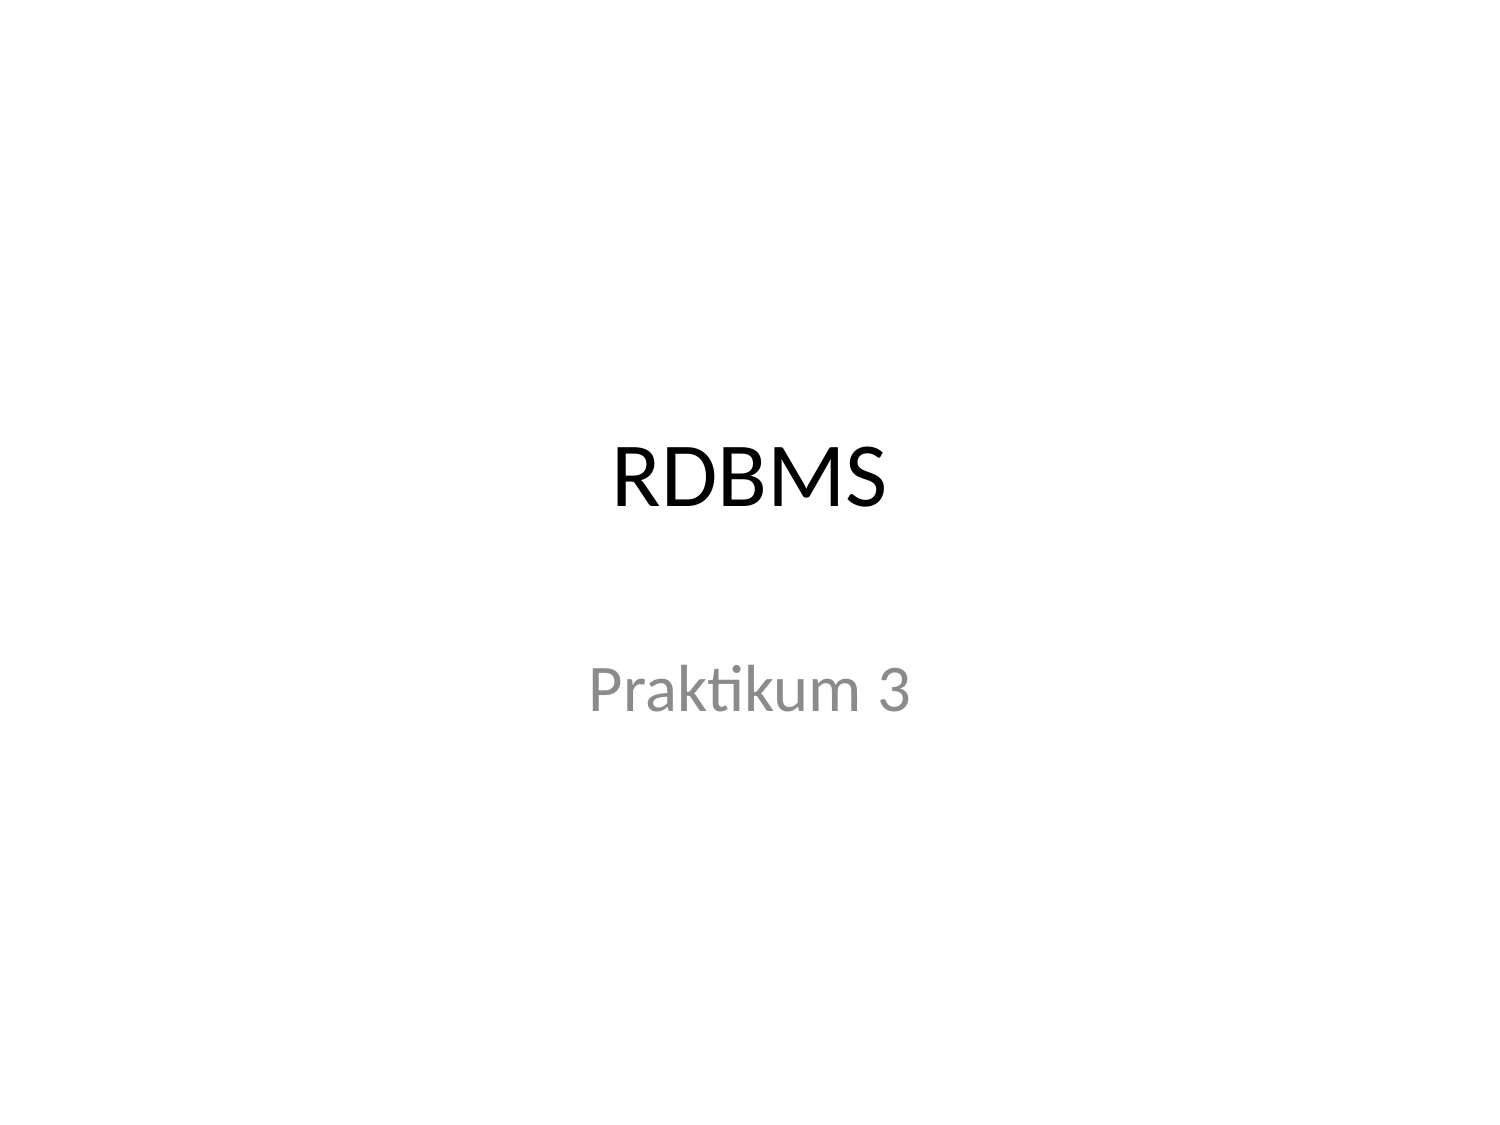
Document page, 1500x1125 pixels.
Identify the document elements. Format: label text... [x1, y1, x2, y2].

title RDBMS [112, 349, 1388, 591]
subtitle Praktikum 3 [225, 637, 1275, 925]
